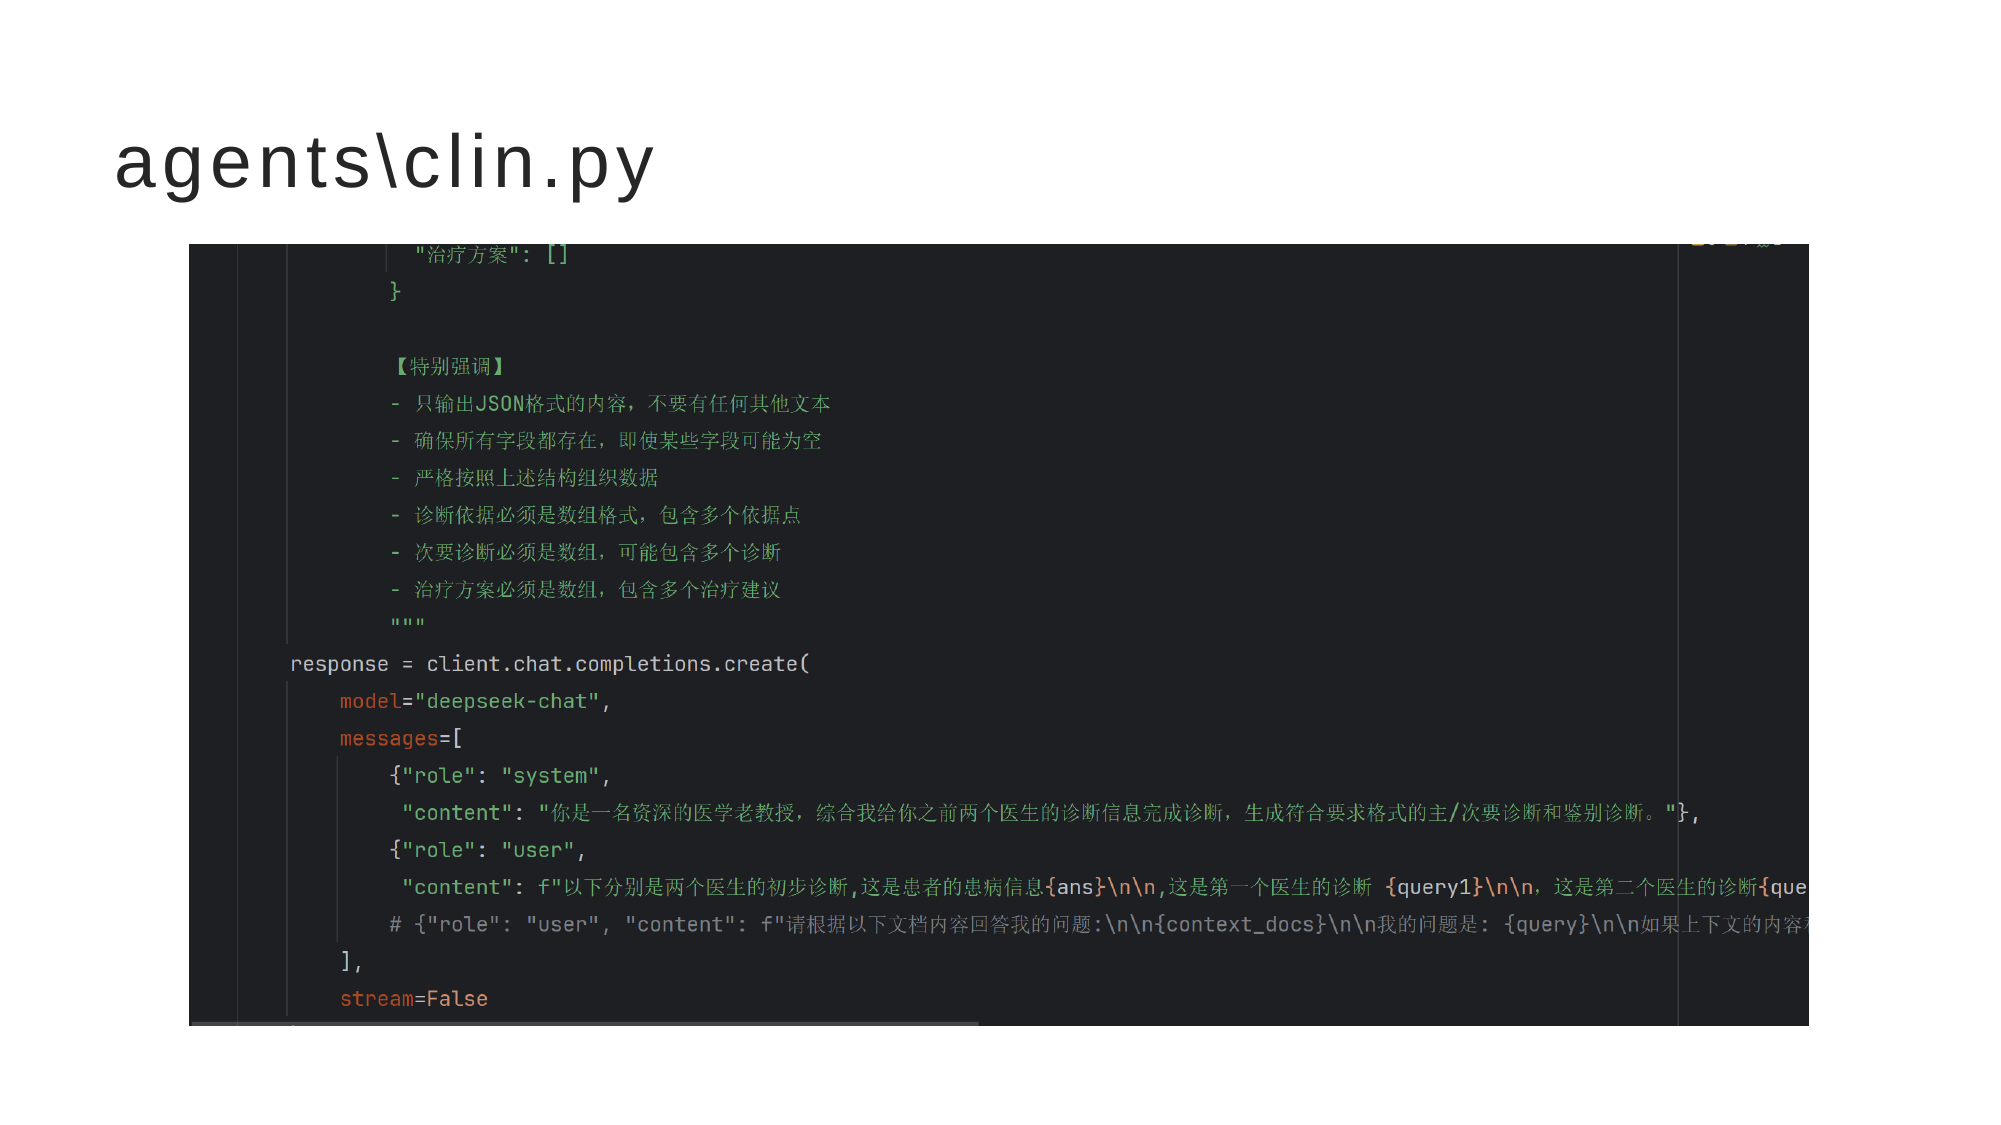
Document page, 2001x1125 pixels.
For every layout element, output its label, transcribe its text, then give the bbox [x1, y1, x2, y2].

title agents\clin.py [99, 99, 1900, 216]
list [189, 243, 1810, 1026]
